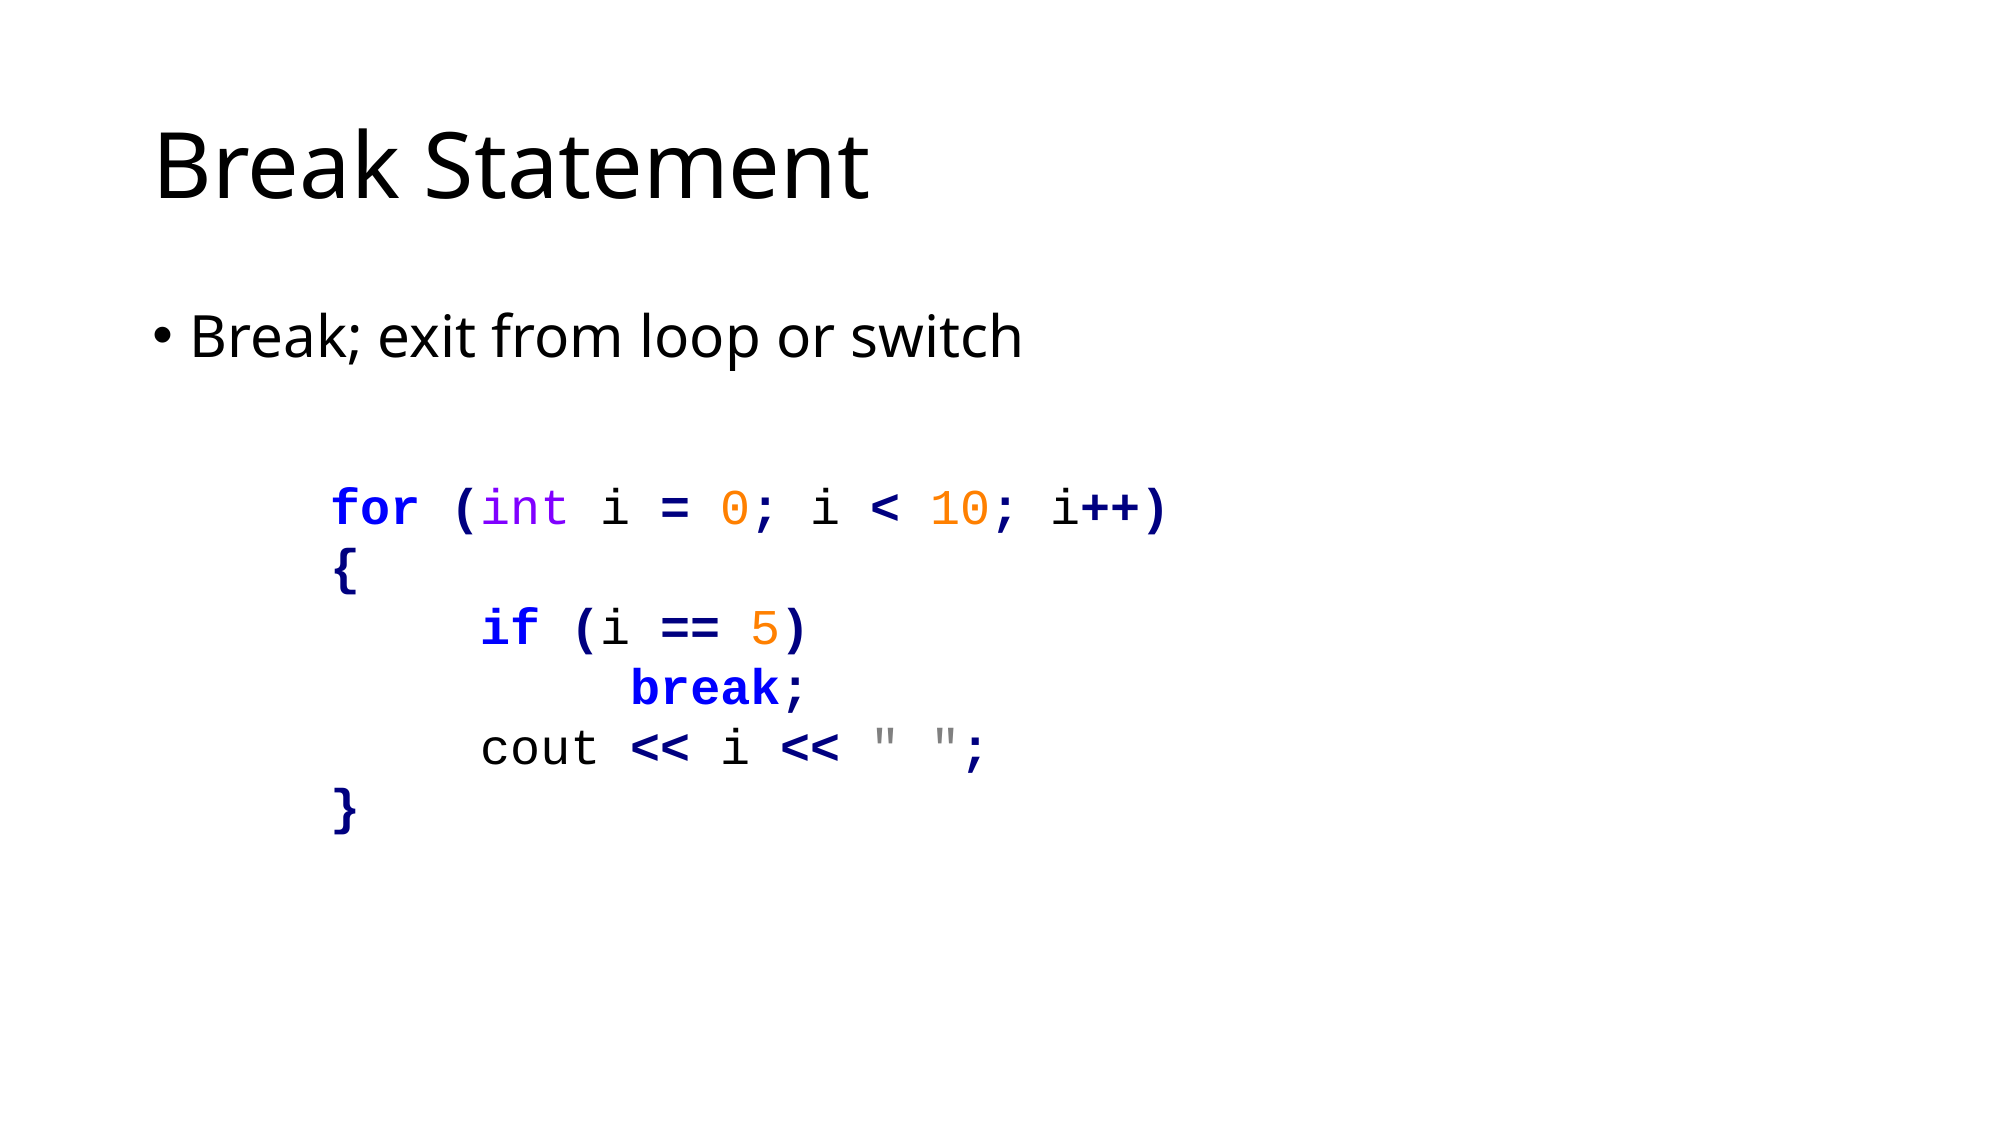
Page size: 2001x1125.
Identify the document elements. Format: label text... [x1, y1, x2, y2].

text_box for (int i = 0; i < 10; i++) { if (i == 5) break; cout << i << " "; } [315, 467, 1216, 842]
title Break Statement [137, 59, 1863, 278]
list Break; exit from loop or switch [137, 299, 1863, 1014]
